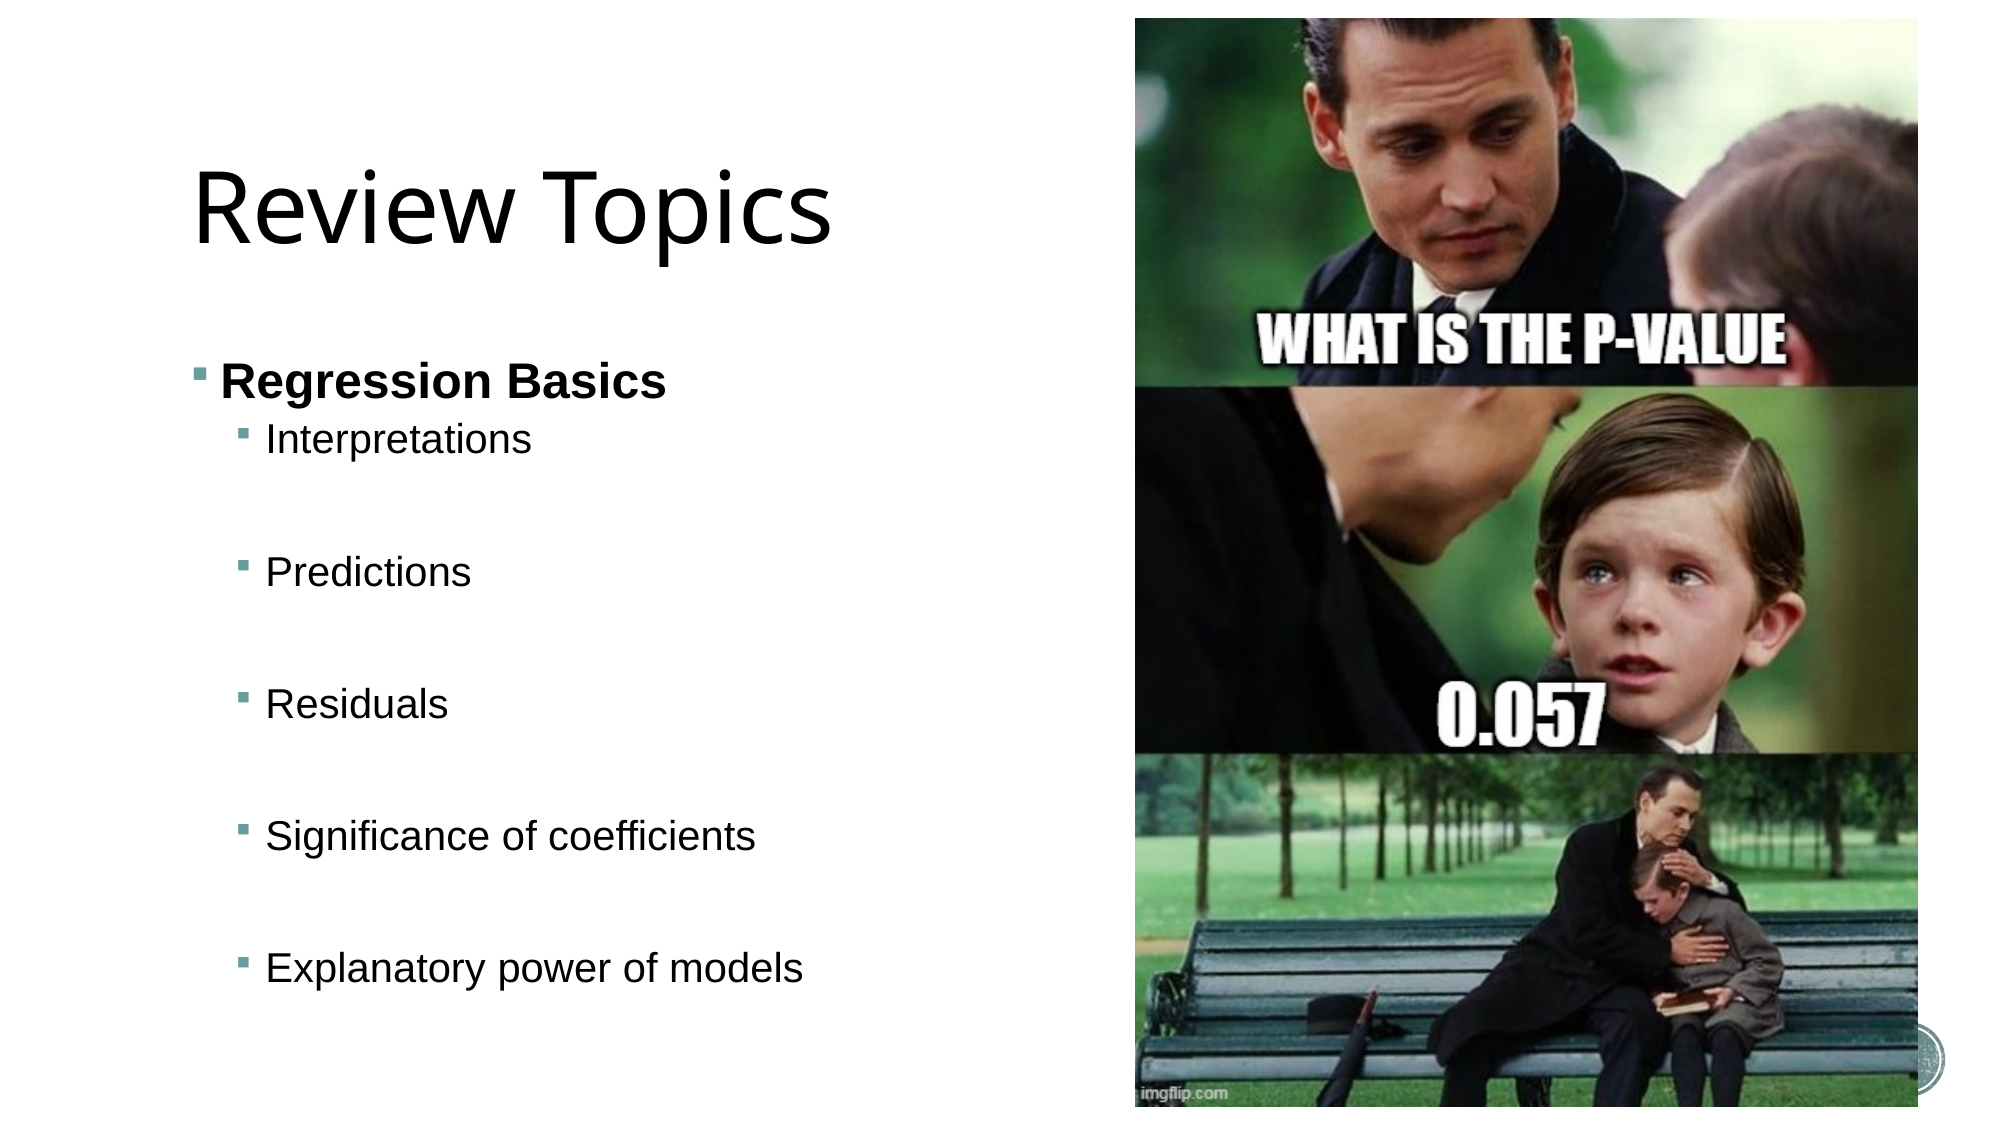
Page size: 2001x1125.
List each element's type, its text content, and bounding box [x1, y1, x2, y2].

picture [1135, 18, 1918, 1107]
title Review Topics [175, 79, 1135, 344]
list Regression Basics Interpretations Predictions Residuals Significance of coefficients Explanatory power of models [175, 348, 1135, 1013]
